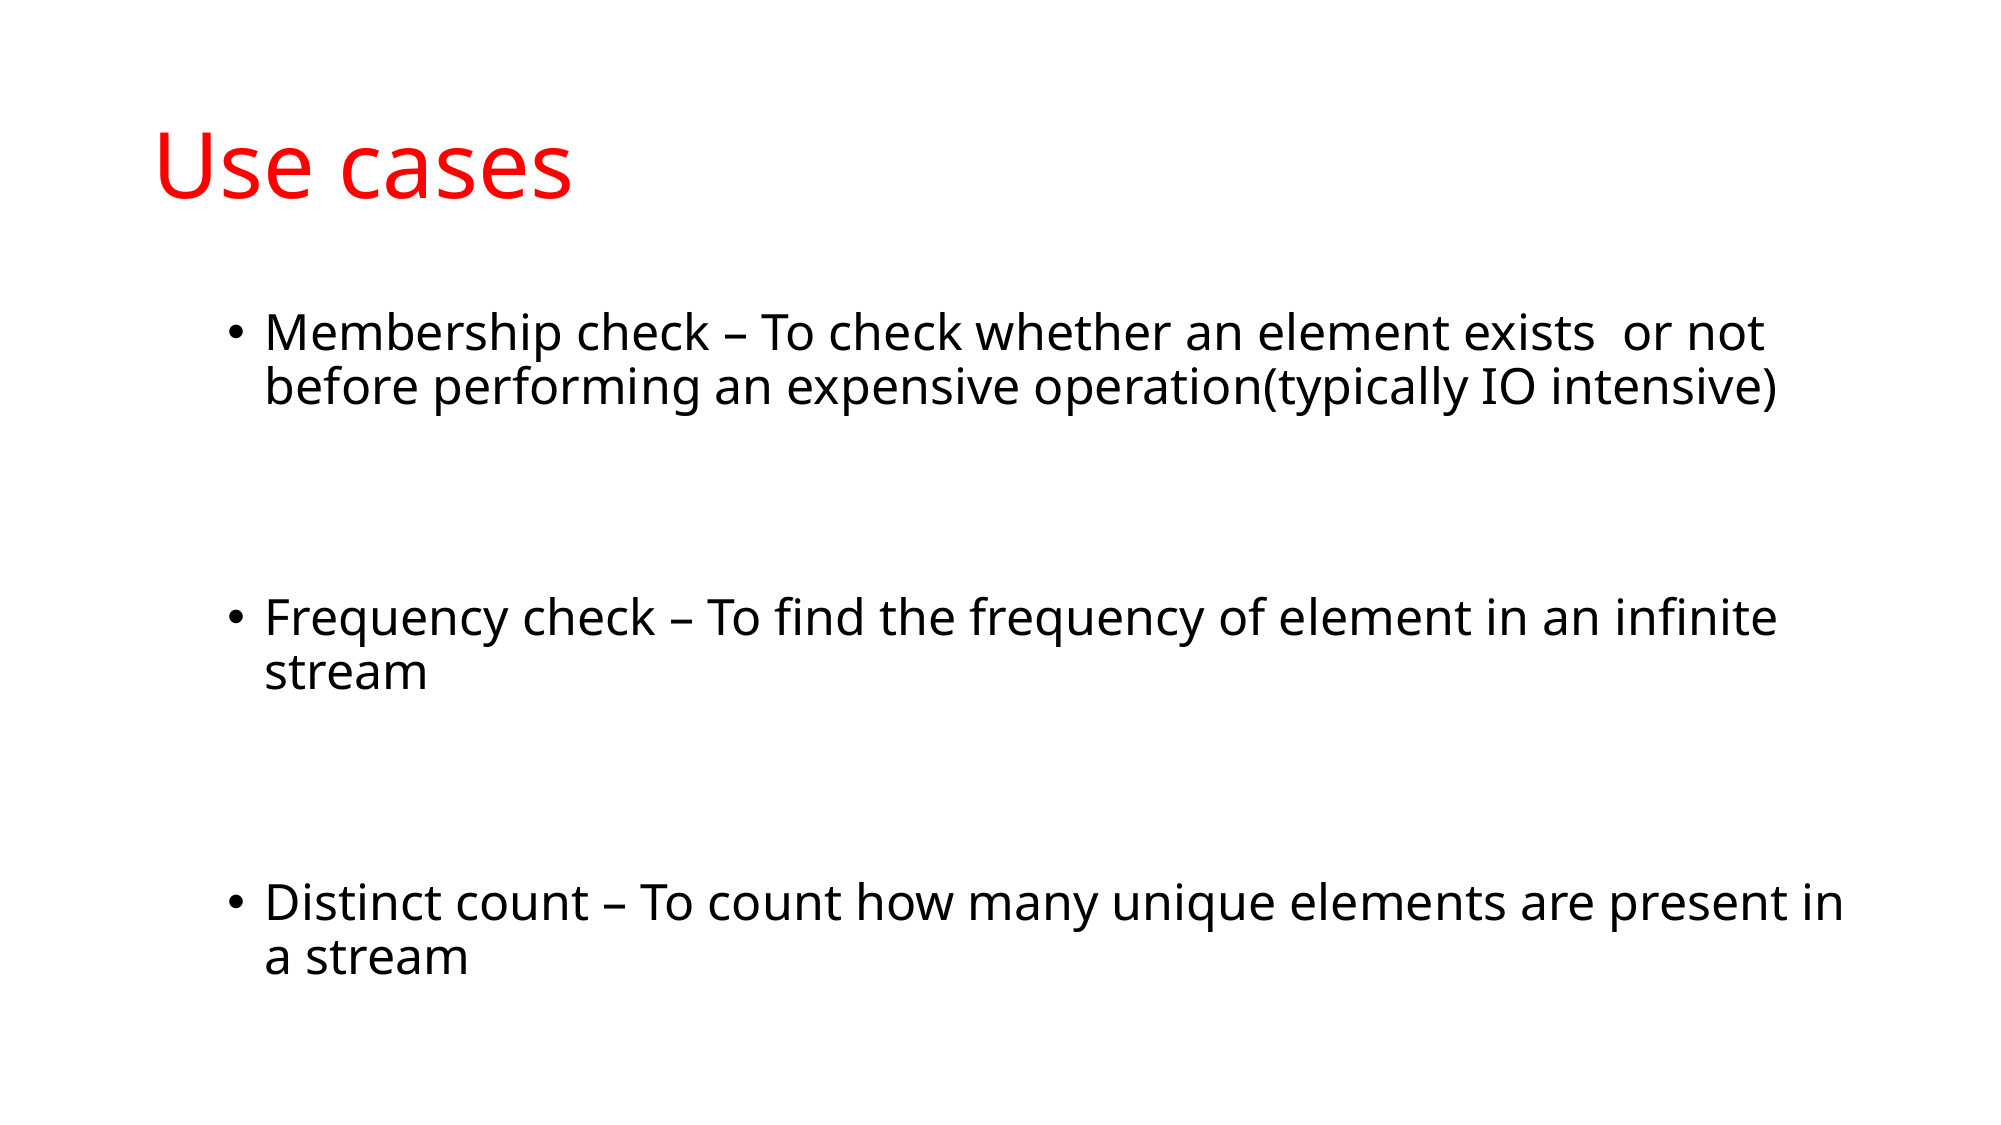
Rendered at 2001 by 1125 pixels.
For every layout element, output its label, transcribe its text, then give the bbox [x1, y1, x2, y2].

list Membership check – To check whether an element exists or not before performing an expensive operation(typically IO intensive) Frequency check – To find the frequency of element in an infinite stream Distinct count – To count how many unique elements are present in a stream [137, 299, 1863, 1014]
title Use cases [137, 59, 1863, 278]
